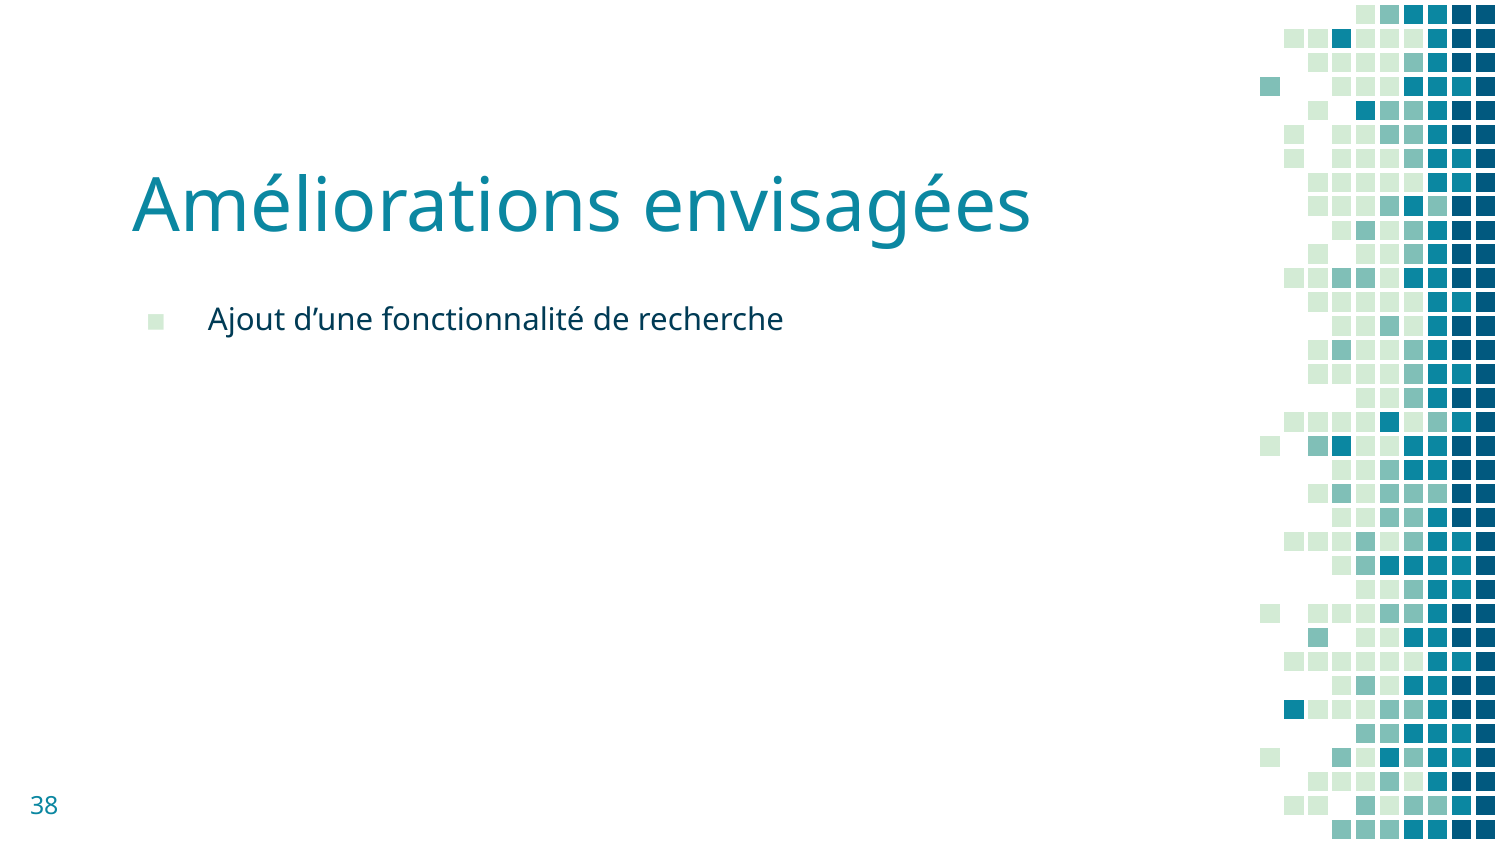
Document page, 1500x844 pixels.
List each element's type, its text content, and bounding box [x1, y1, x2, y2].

slide_number 38 [15, 774, 105, 839]
list Ajout d’une fonctionnalité de recherche [117, 284, 1227, 774]
title Améliorations envisagées [117, 121, 1227, 262]
